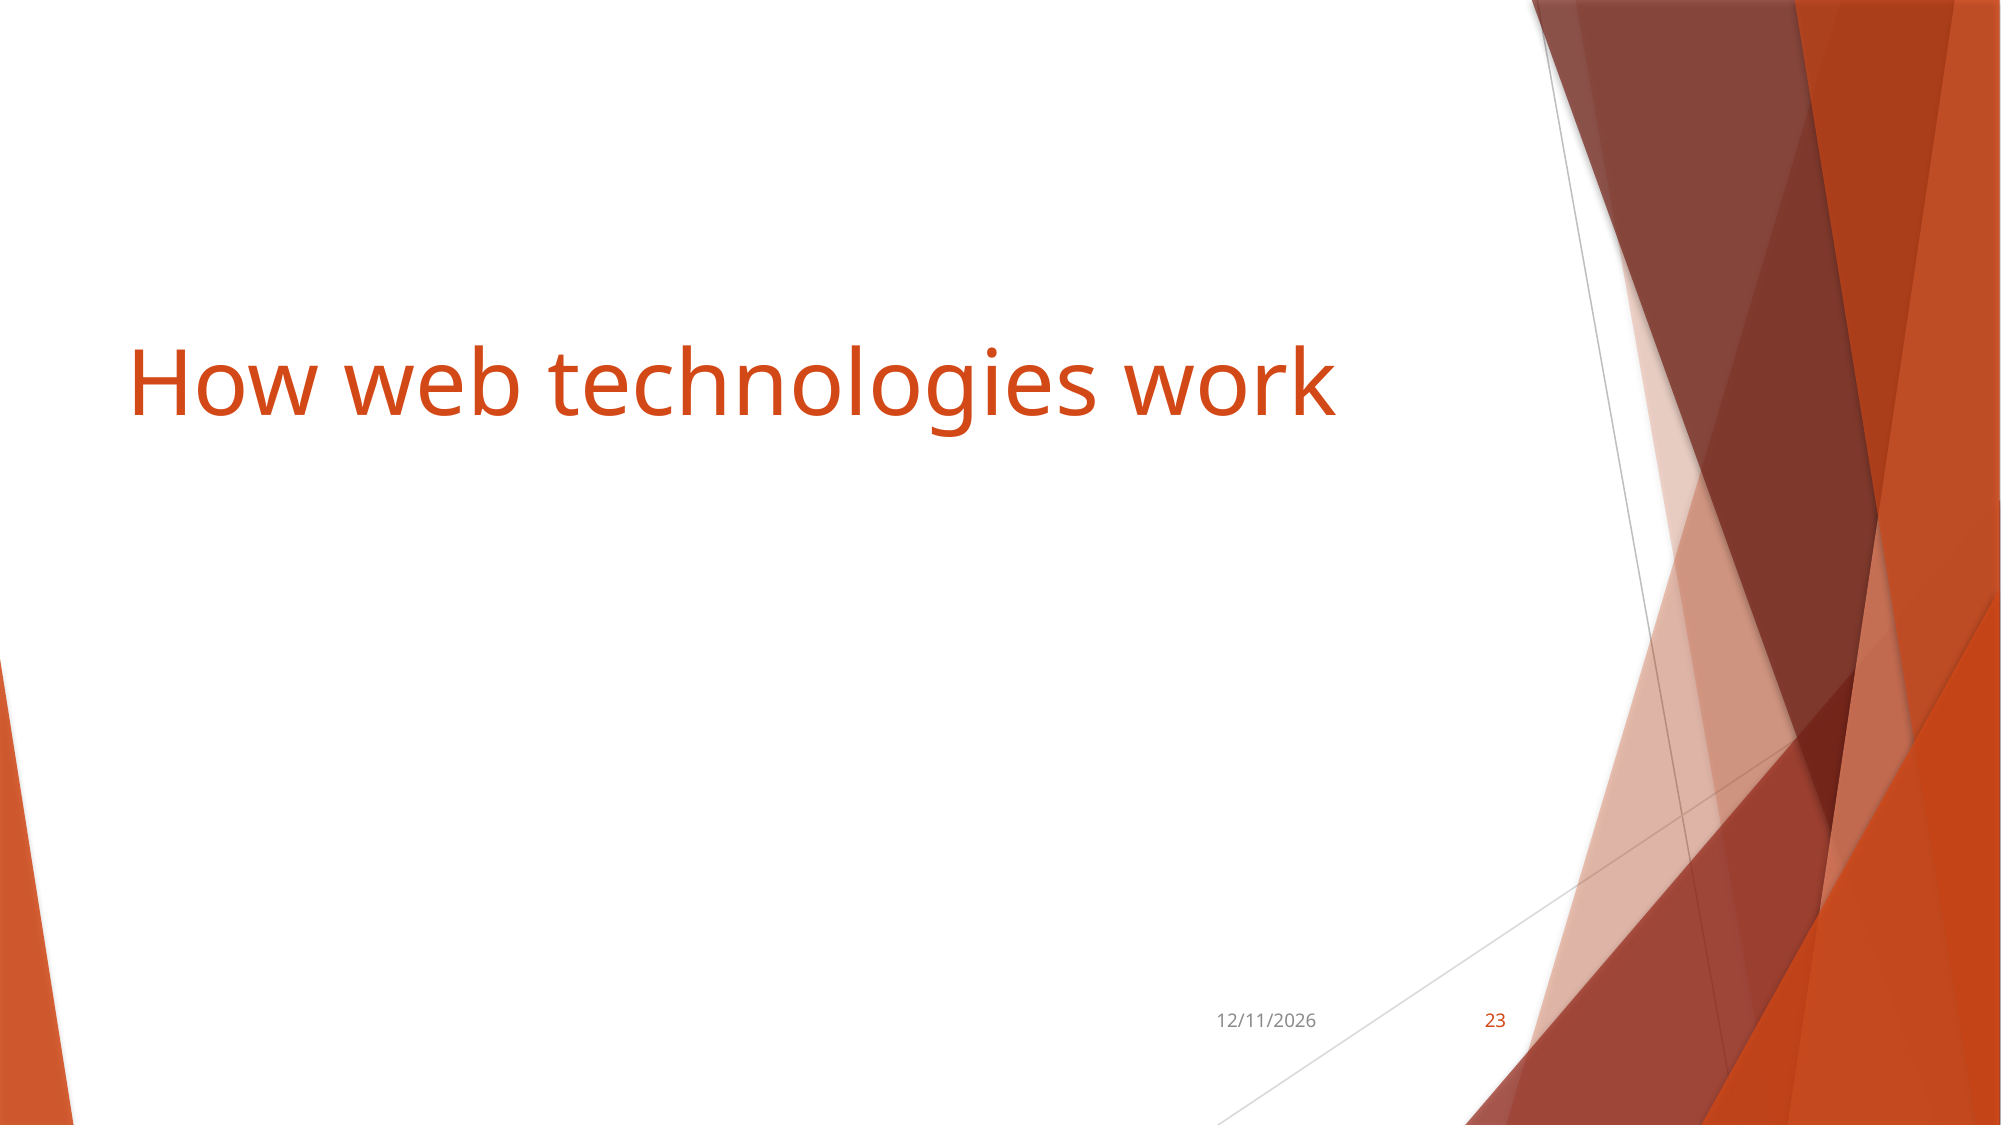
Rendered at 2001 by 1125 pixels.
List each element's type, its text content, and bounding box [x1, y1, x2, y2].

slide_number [1181, 991, 1332, 1051]
title How web technologies work [111, 99, 1522, 659]
slide_number 23 [1409, 991, 1522, 1051]
